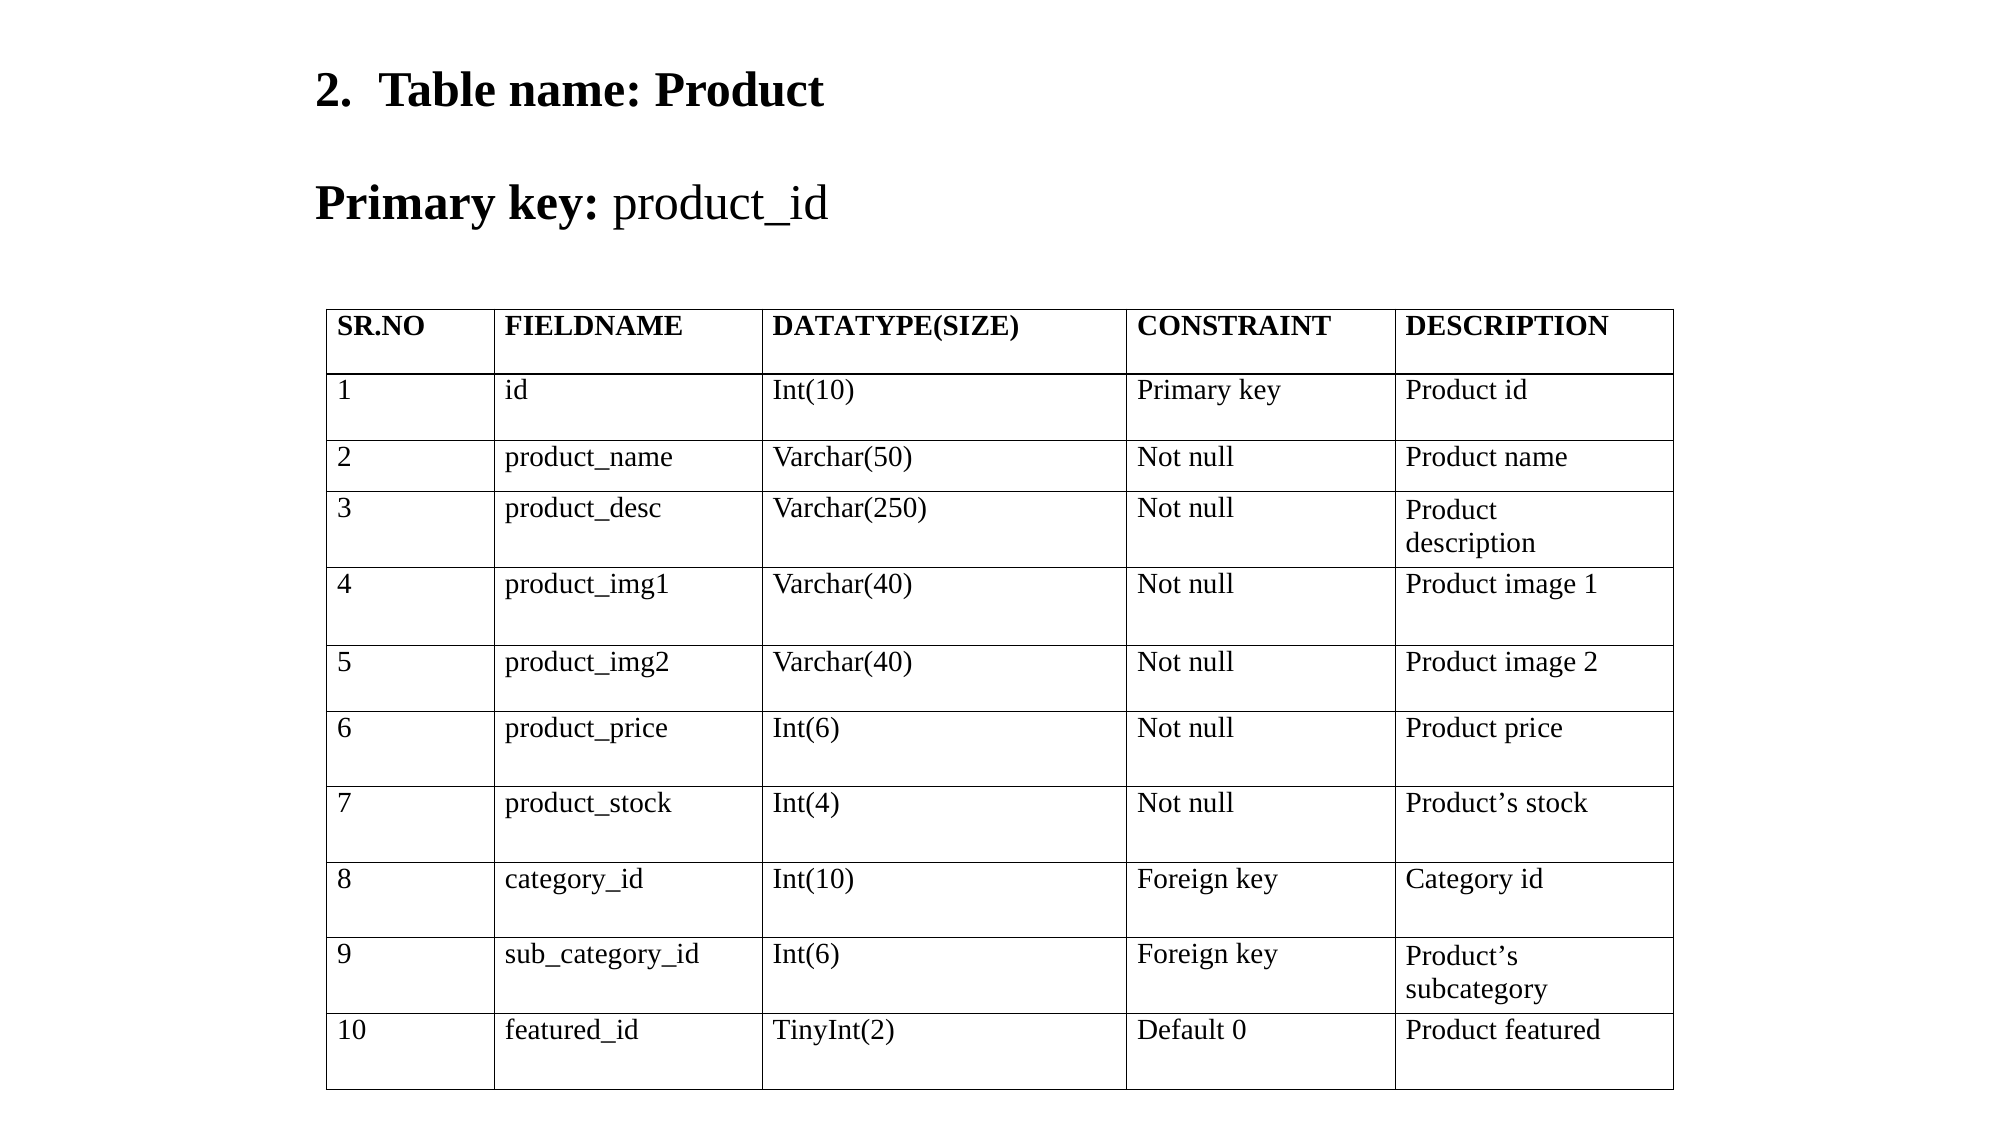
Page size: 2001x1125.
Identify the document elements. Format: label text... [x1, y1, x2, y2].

table_cell Varchar(50) [763, 441, 1126, 491]
table_cell 2 [327, 441, 494, 491]
table_cell 7 [327, 787, 494, 862]
table_cell product_stock [495, 787, 762, 862]
table_cell Product’s subcategory [1396, 938, 1673, 1013]
table_cell category_id [495, 863, 762, 937]
table_cell product_img2 [495, 646, 762, 711]
table_cell Not null [1127, 646, 1395, 711]
table_cell Product featured [1396, 1014, 1673, 1089]
table_cell Product image 2 [1396, 646, 1673, 711]
table_cell Primary key [1127, 375, 1395, 440]
title 2. Table name: Product Primary key: product_id [300, 18, 1736, 271]
table_cell Int(10) [763, 863, 1126, 937]
table_cell Product image 1 [1396, 568, 1673, 645]
table_cell 1 [327, 375, 494, 440]
table_cell Int(6) [763, 938, 1126, 1013]
table_cell 8 [327, 863, 494, 937]
table_cell 6 [327, 712, 494, 786]
table_cell product_name [495, 441, 762, 491]
table_cell Product id [1396, 375, 1673, 440]
table_cell Category id [1396, 863, 1673, 937]
table_cell Product price [1396, 712, 1673, 786]
table_cell Product description [1396, 492, 1673, 567]
table_cell Not null [1127, 492, 1395, 567]
table_header SR.NO [327, 310, 494, 373]
table_cell Varchar(40) [763, 646, 1126, 711]
table_cell 3 [327, 492, 494, 567]
table_cell Not null [1127, 712, 1395, 786]
table_cell Default 0 [1127, 1014, 1395, 1089]
table_cell featured_id [495, 1014, 762, 1089]
table_cell id [495, 375, 762, 440]
table_cell 9 [327, 938, 494, 1013]
table_cell 4 [327, 568, 494, 645]
table_cell Int(10) [763, 375, 1126, 440]
table_cell Varchar(40) [763, 568, 1126, 645]
table_header DATATYPE(SIZE) [763, 310, 1126, 373]
table_cell sub_category_id [495, 938, 762, 1013]
table_header DESCRIPTION [1396, 310, 1673, 373]
table_header CONSTRAINT [1127, 310, 1395, 373]
table_cell Not null [1127, 568, 1395, 645]
table_cell Product’s stock [1396, 787, 1673, 862]
table_cell Product name [1396, 441, 1673, 491]
table_cell product_desc [495, 492, 762, 567]
table_cell Not null [1127, 441, 1395, 491]
table_cell product_price [495, 712, 762, 786]
table_cell Not null [1127, 787, 1395, 862]
table_header FIELDNAME [495, 310, 762, 373]
table_cell Foreign key [1127, 938, 1395, 1013]
table_cell Int(4) [763, 787, 1126, 862]
table_cell 10 [327, 1014, 494, 1089]
table_cell TinyInt(2) [763, 1014, 1126, 1089]
table_cell Int(6) [763, 712, 1126, 786]
table_cell product_img1 [495, 568, 762, 645]
table_cell Varchar(250) [763, 492, 1126, 567]
table_cell 5 [327, 646, 494, 711]
table_cell Foreign key [1127, 863, 1395, 937]
